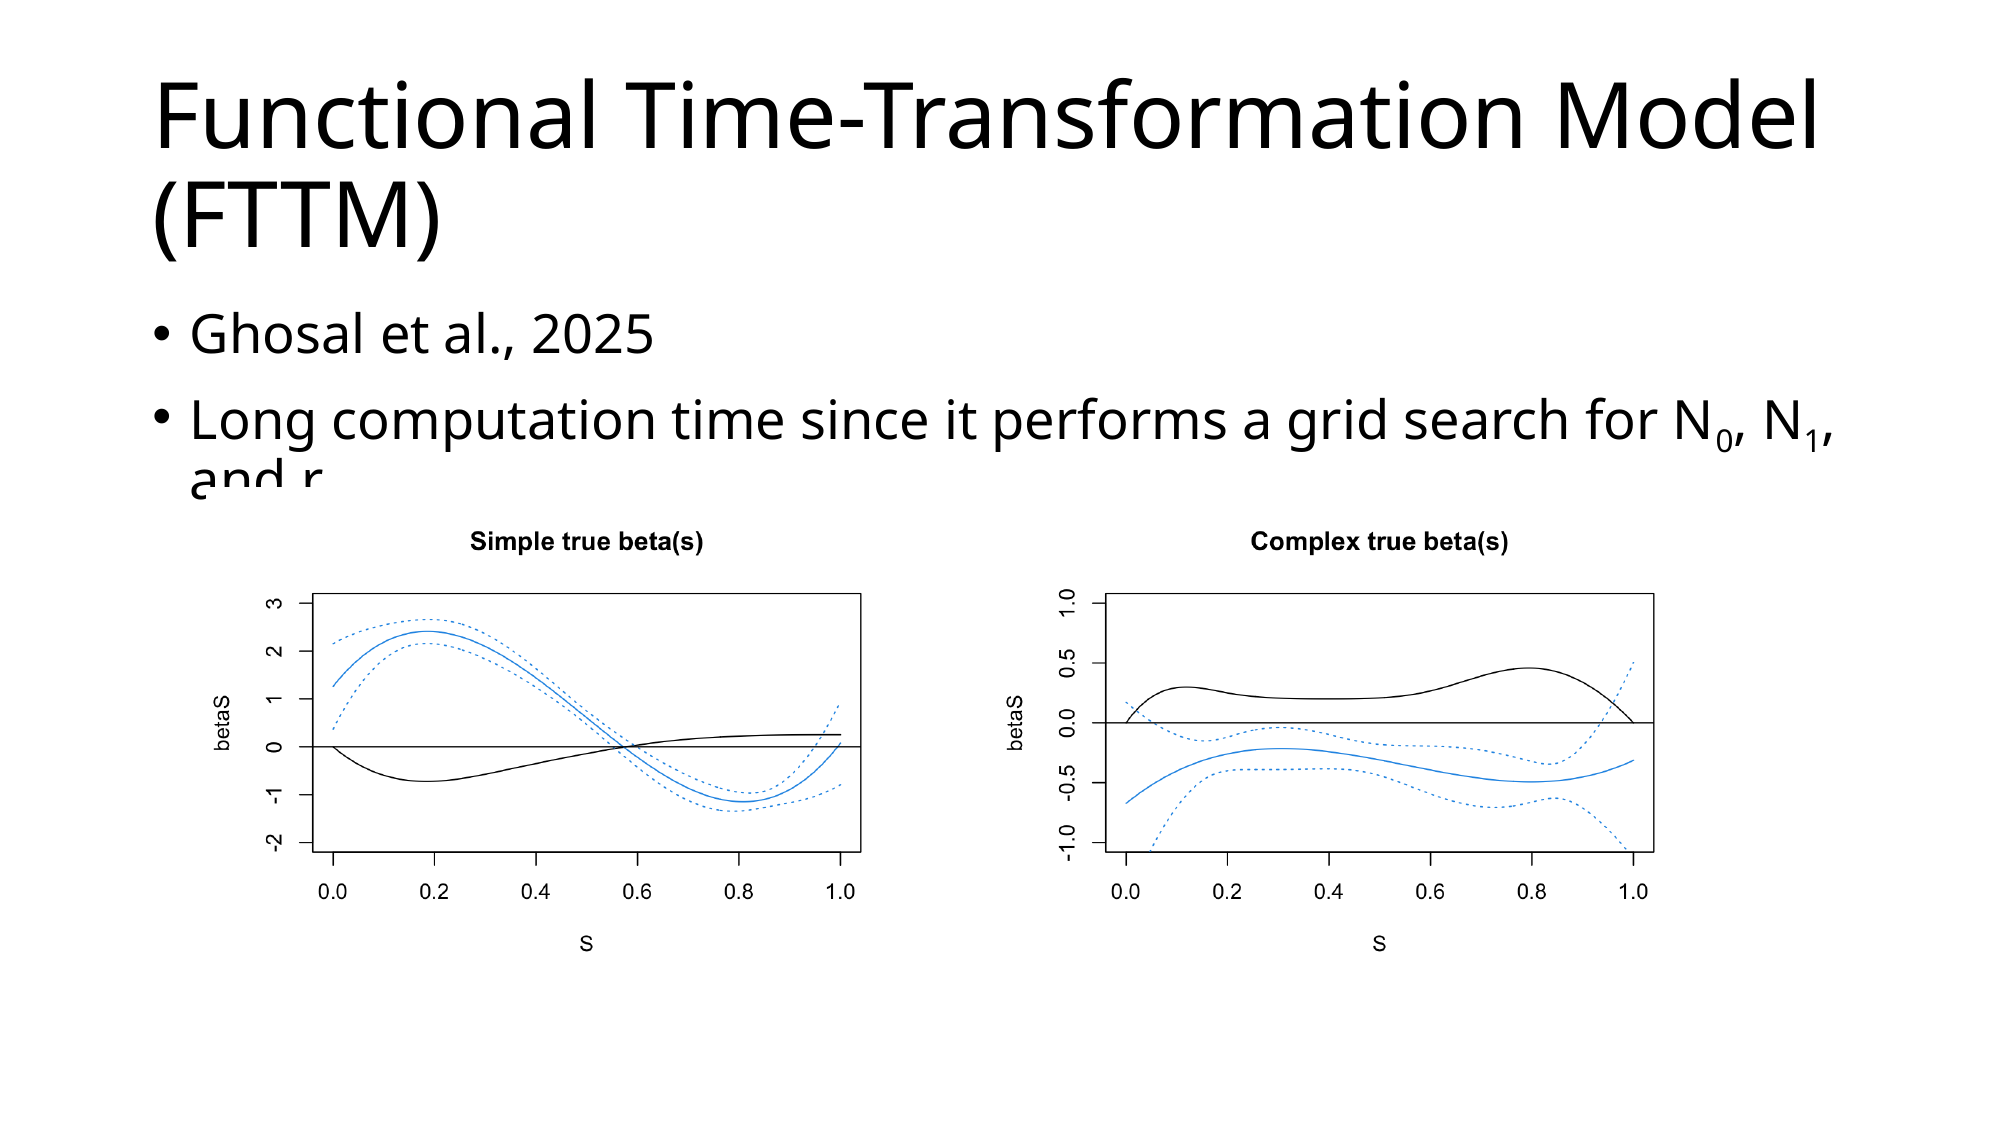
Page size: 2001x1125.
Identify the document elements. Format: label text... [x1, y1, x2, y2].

picture [205, 486, 915, 984]
picture [999, 486, 1709, 984]
list Ghosal et al., 2025 Long computation time since it performs a grid search for N0, N1, and r [137, 299, 1863, 1014]
title Functional Time-Transformation Model (FTTM) [137, 59, 1863, 278]
